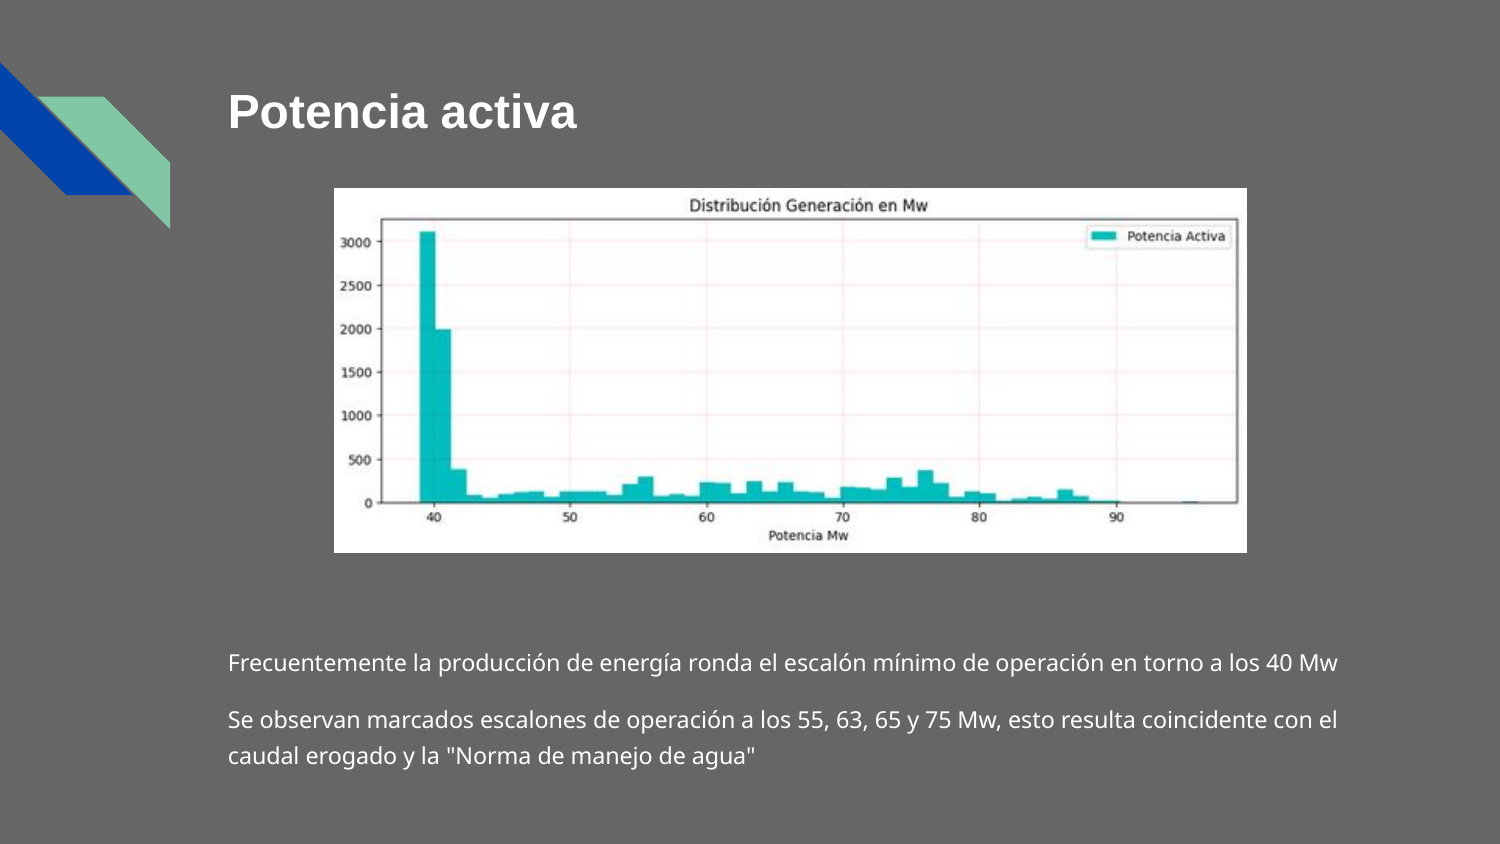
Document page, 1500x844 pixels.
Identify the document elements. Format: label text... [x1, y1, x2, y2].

list Frecuentemente la producción de energía ronda el escalón mínimo de operación en torno a los 40 Mw Se observan marcados escalones de operación a los 55, 63, 65 y 75 Mw, esto resulta coincidente con el caudal erogado y la "Norma de manejo de agua" [212, 626, 1368, 803]
picture [333, 188, 1247, 554]
title Potencia activa [212, 62, 1368, 213]
